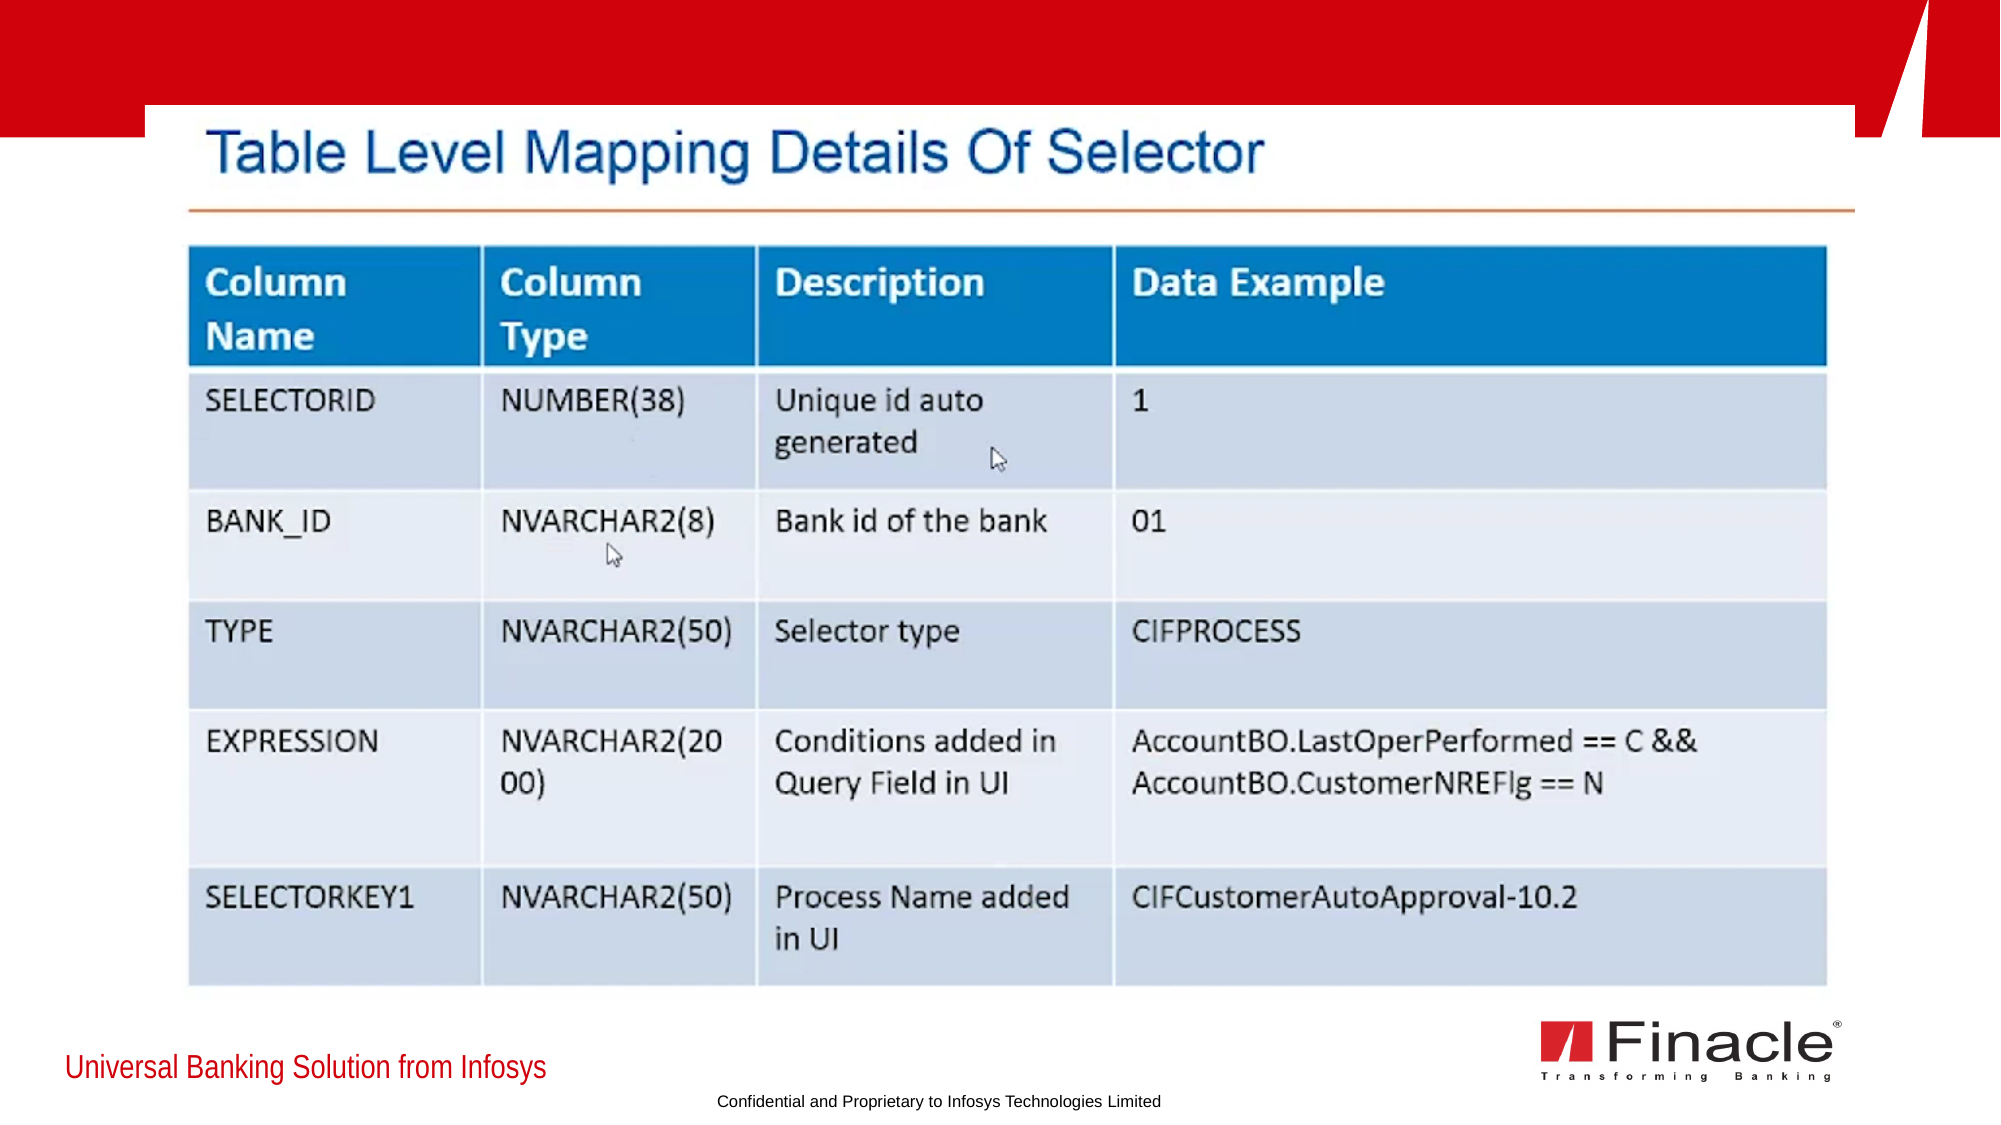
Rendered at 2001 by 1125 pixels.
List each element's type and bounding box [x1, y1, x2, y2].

picture [1533, 1020, 1850, 1088]
list [144, 105, 1856, 1020]
